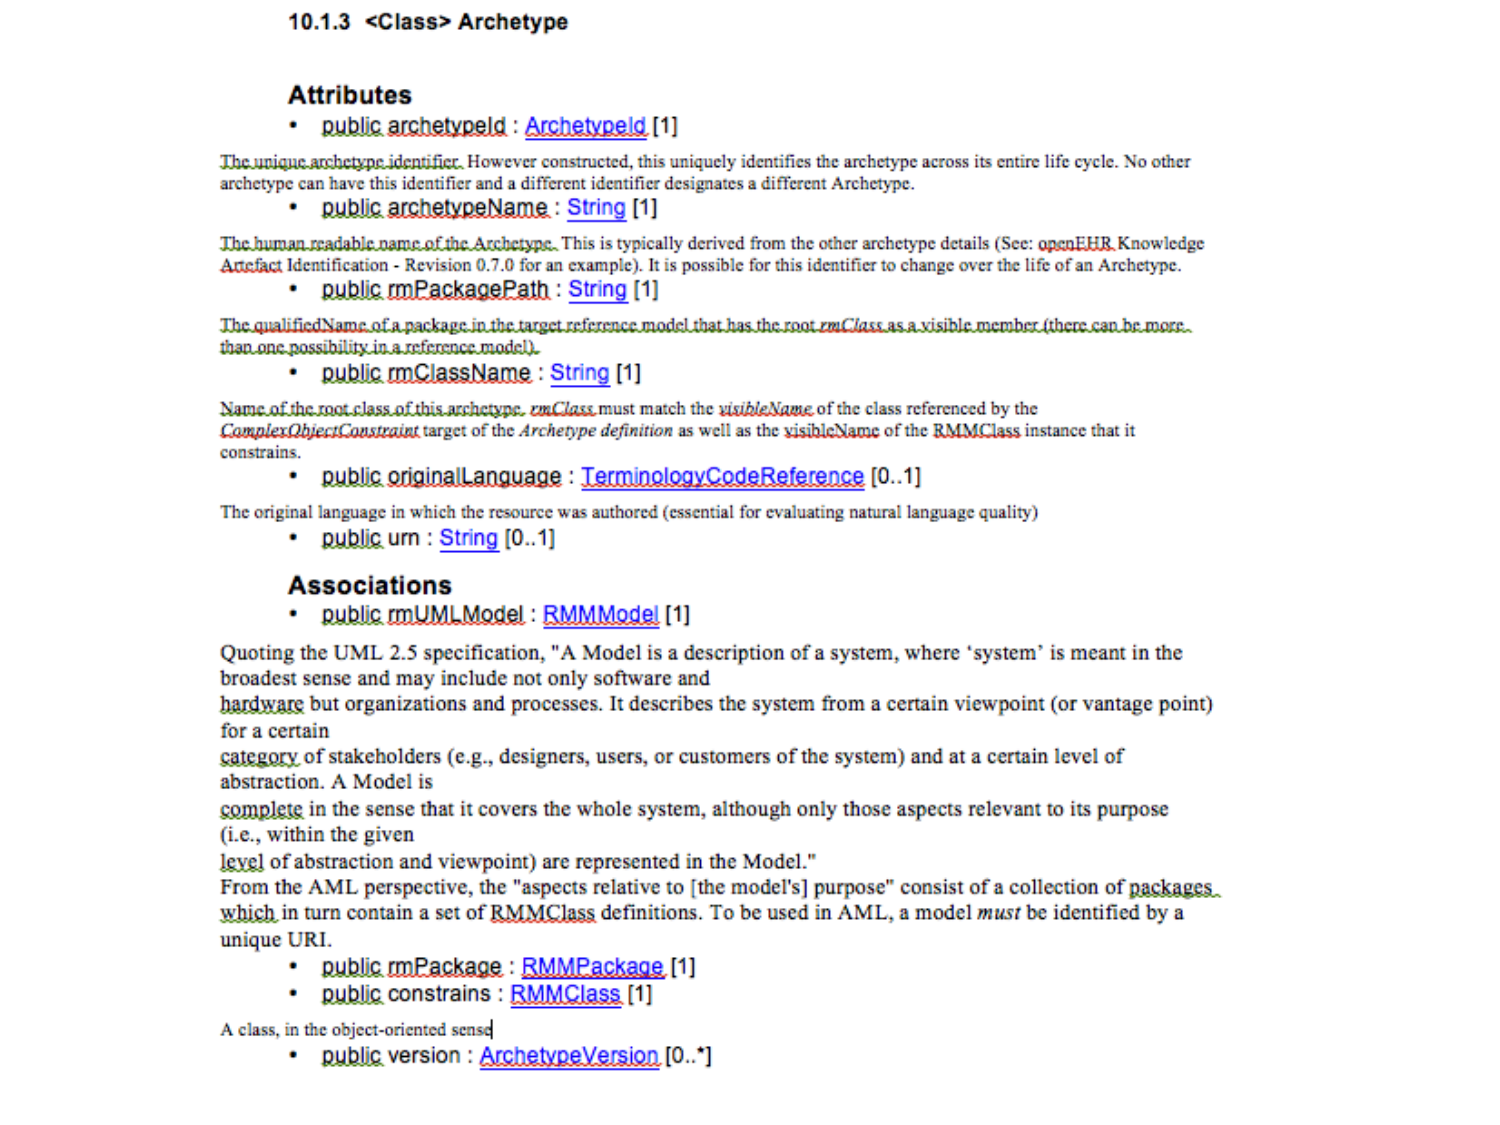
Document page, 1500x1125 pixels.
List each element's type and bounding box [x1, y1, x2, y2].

picture [208, 0, 1291, 1125]
